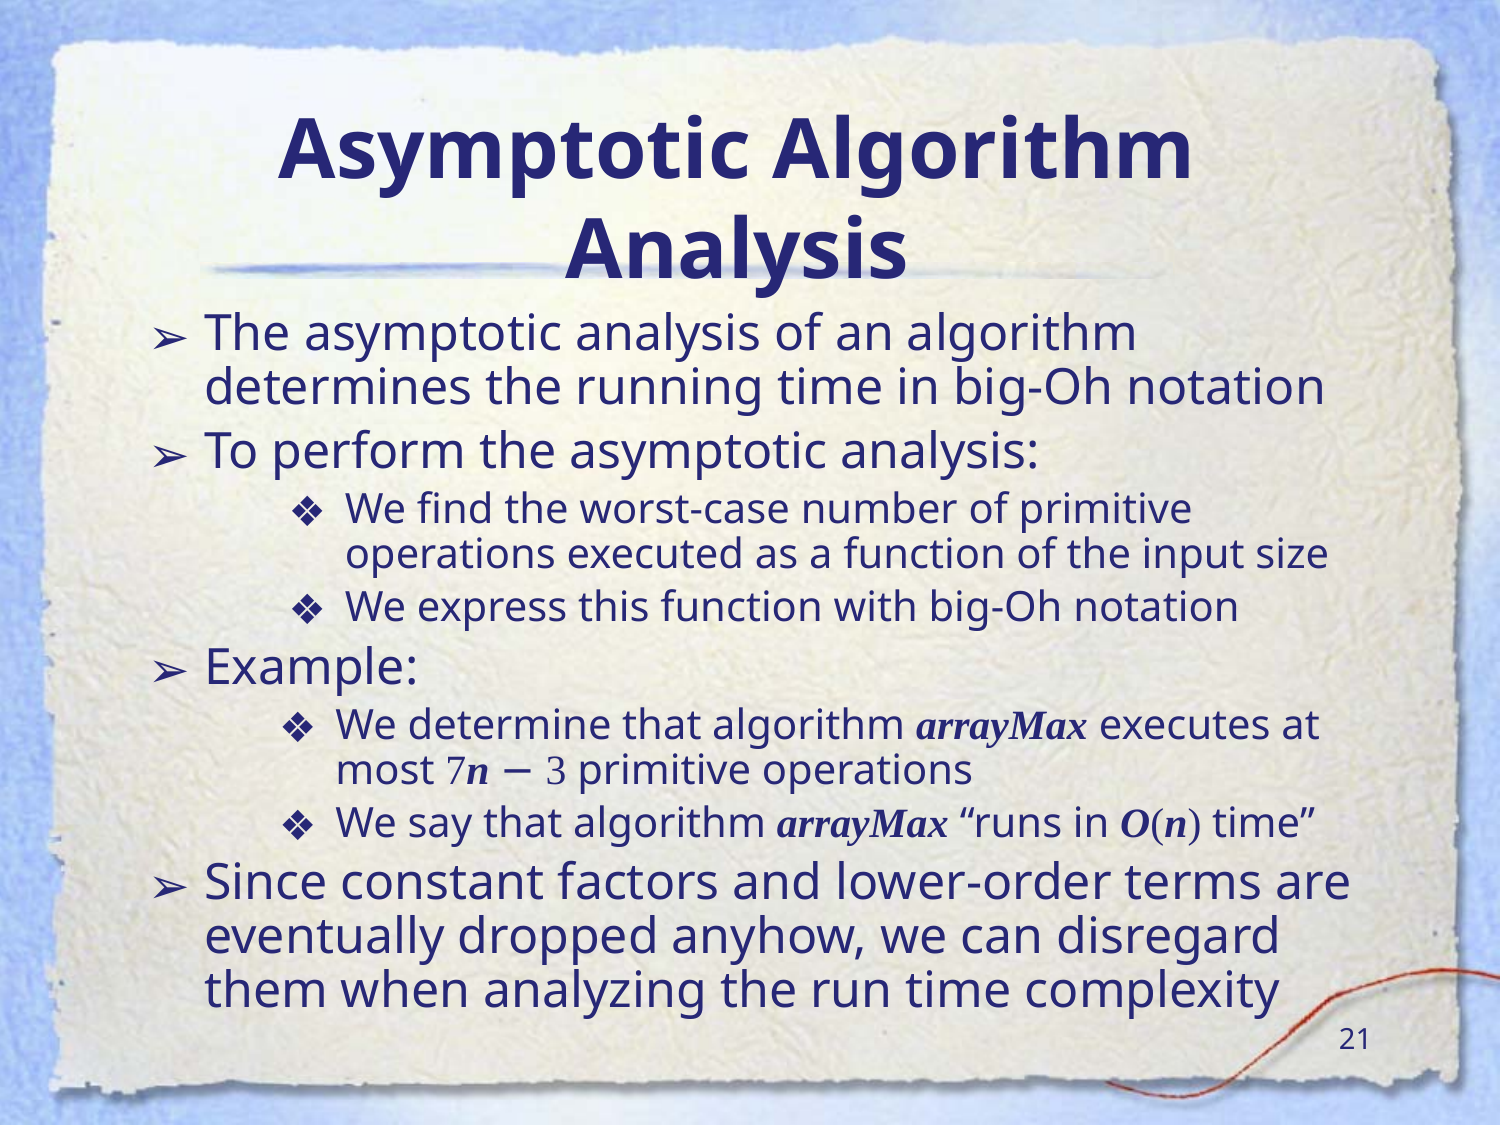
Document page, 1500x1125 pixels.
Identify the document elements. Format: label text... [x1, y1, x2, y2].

picture [0, 0, 1500, 1125]
slide_number ‹#› [1074, 1012, 1388, 1088]
text_box The asymptotic analysis of an algorithm determines the running time in big-Oh notation To perform the asymptotic analysis: We find the worst-case number of primitive operations executed as a function of the input size We express this function with big-Oh notation Example: We determine that algorithm arrayMax executes at most 7n − 3 primitive operations We say that algorithm arrayMax “runs in O(n) time” Since constant factors and lower-order terms are eventually dropped anyhow, we can disregard them when analyzing the run time complexity [132, 299, 1421, 1050]
text_box Asymptotic Algorithm Analysis [99, 87, 1375, 238]
